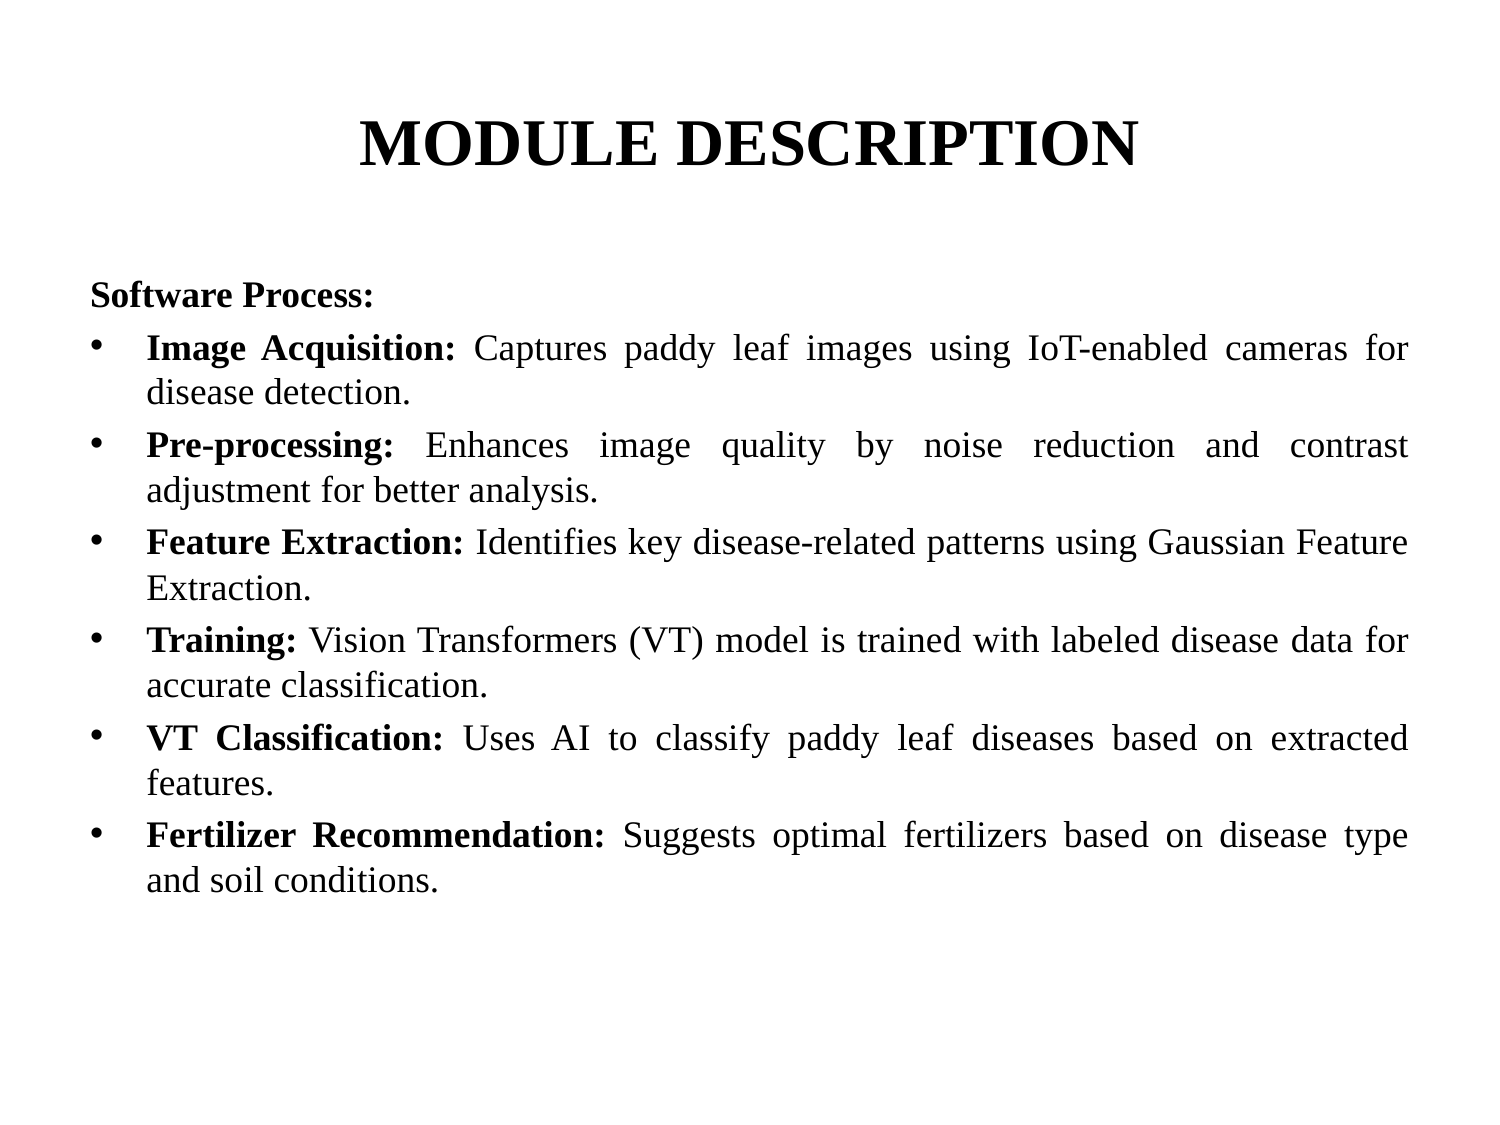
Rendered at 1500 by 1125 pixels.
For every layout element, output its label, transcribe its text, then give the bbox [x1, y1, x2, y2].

title MODULE DESCRIPTION [75, 45, 1425, 233]
list Software Process: Image Acquisition: Captures paddy leaf images using IoT-enabled cameras for disease detection. Pre-processing: Enhances image quality by noise reduction and contrast adjustment for better analysis. Feature Extraction: Identifies key disease-related patterns using Gaussian Feature Extraction. Training: Vision Transformers (VT) model is trained with labeled disease data for accurate classification. VT Classification: Uses AI to classify paddy leaf diseases based on extracted features. Fertilizer Recommendation: Suggests optimal fertilizers based on disease type and soil conditions. [75, 262, 1425, 1005]
